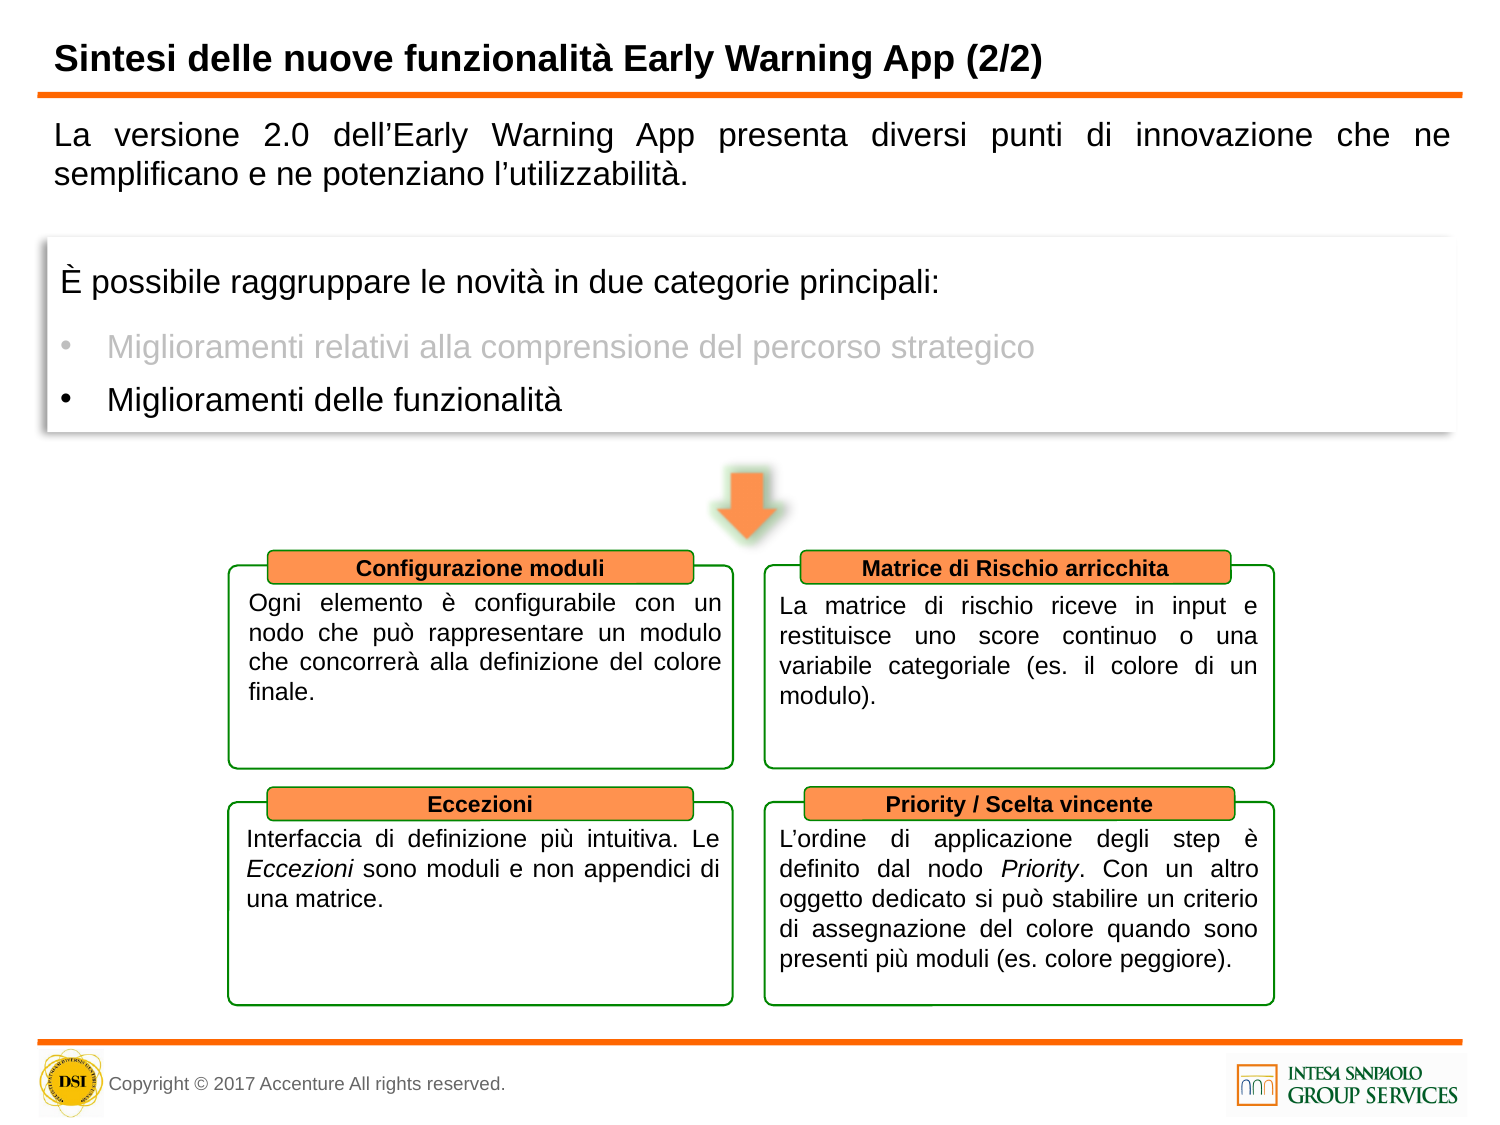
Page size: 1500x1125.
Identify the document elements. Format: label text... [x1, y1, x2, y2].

text_box È possibile raggruppare le novità in due categorie principali: Miglioramenti relativi alla comprensione del percorso strategico Miglioramenti delle funzionalità [45, 253, 1448, 426]
footer Copyright © 2017 Accenture All rights reserved. [108, 1071, 646, 1095]
text_box Sintesi delle nuove funzionalità Early Warning App (2/2) [39, 26, 1442, 95]
text_box La versione 2.0 dell’Early Warning App presenta diversi punti di innovazione che ne semplificano e ne potenziano l’utilizzabilità. [39, 105, 1468, 200]
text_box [227, 550, 739, 1006]
picture [37, 1048, 104, 1118]
text_box [45, 235, 1458, 434]
text_box [720, 474, 774, 537]
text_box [764, 550, 1275, 1006]
